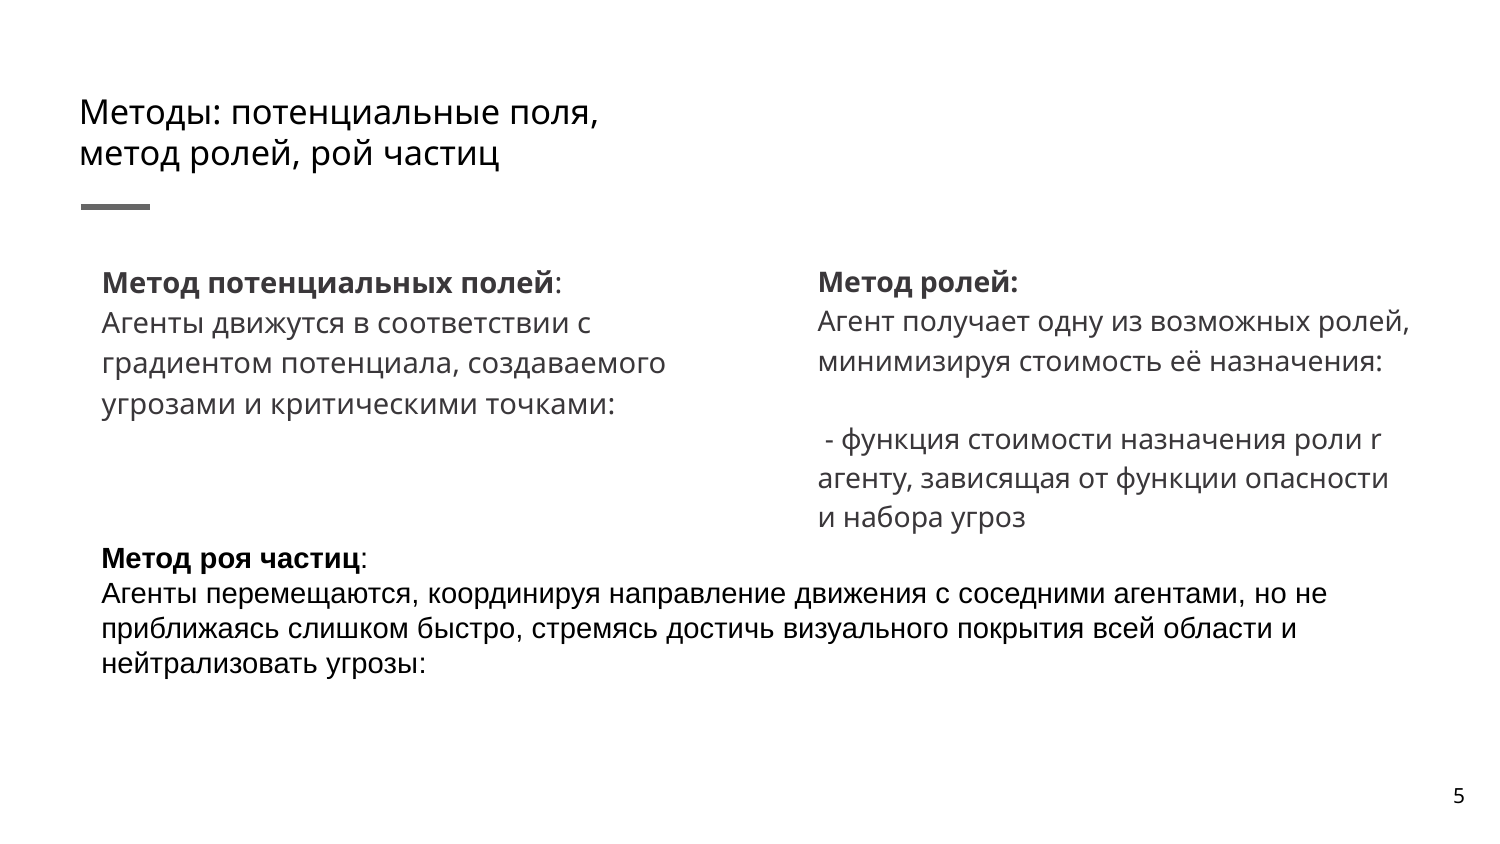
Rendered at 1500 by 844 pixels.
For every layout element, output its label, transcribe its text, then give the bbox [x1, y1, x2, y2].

title Методы: потенциальные поля, метод ролей, рой частиц [63, 75, 1437, 188]
slide_number 5 [1389, 764, 1480, 830]
